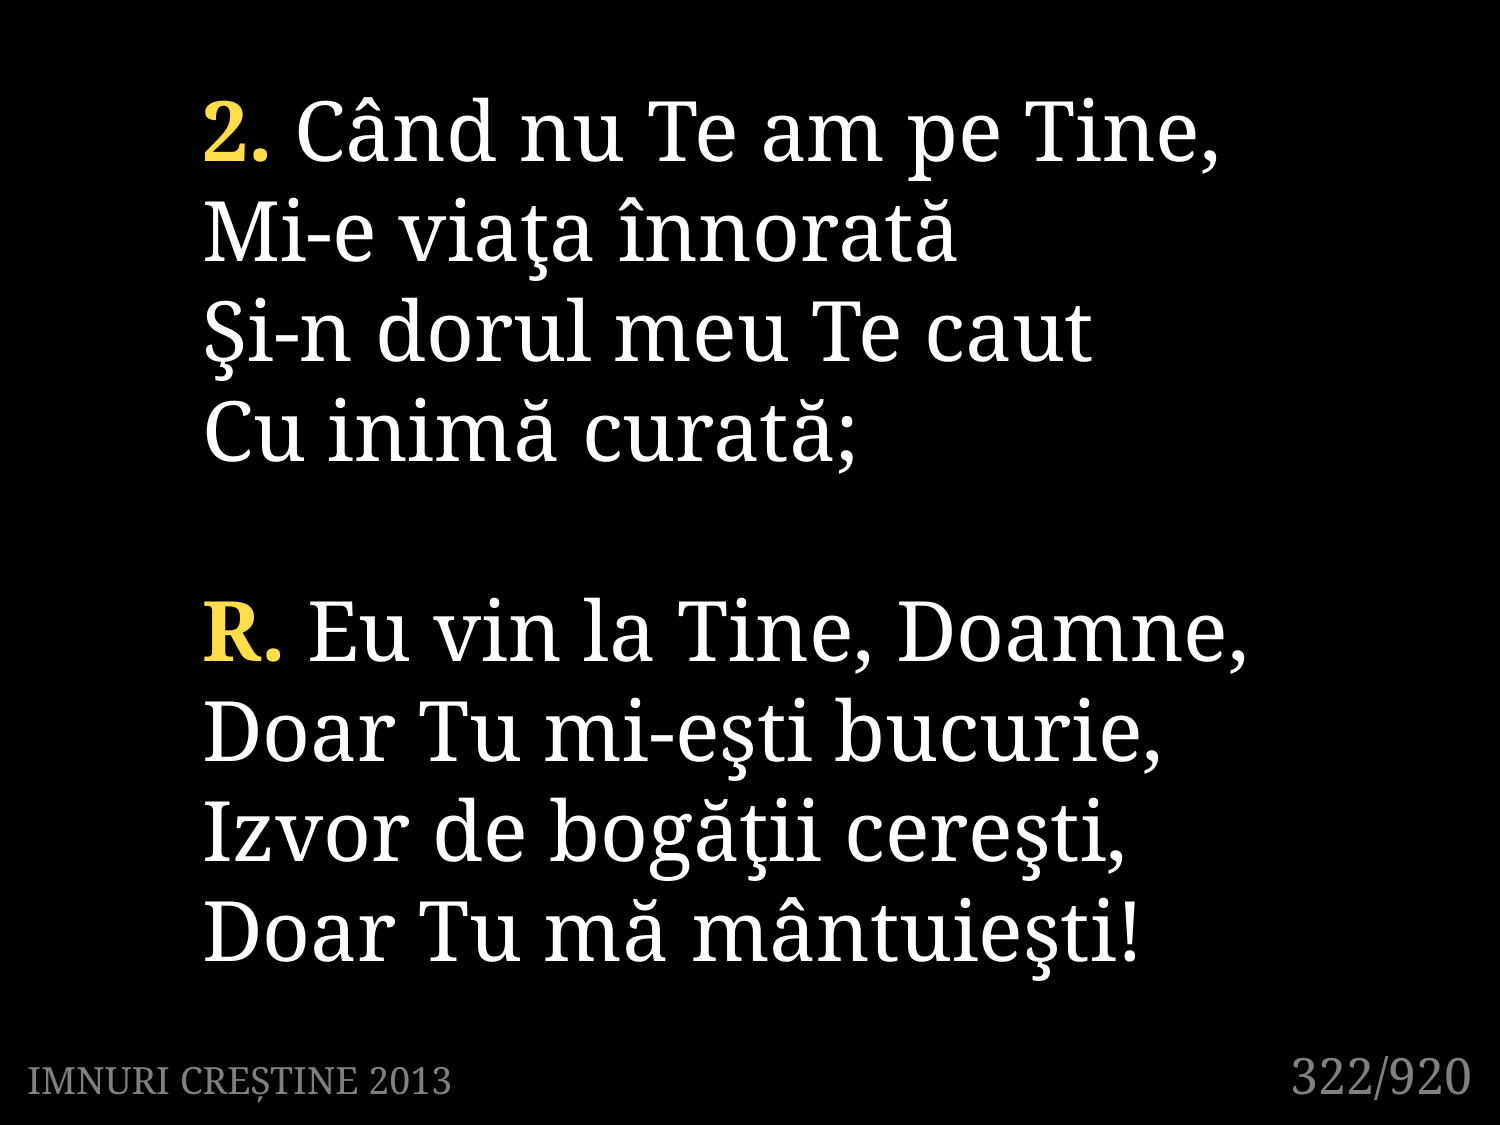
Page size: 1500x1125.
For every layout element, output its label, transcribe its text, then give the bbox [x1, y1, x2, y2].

text_box 322/920 [637, 1037, 1488, 1113]
text_box 2. Când nu Te am pe Tine, Mi-e viaţa înnorată Şi-n dorul meu Te caut Cu inimă curată; R. Eu vin la Tine, Doamne, Doar Tu mi-eşti bucurie, Izvor de bogăţii cereşti, Doar Tu mă mântuieşti! [187, 71, 1500, 986]
text_box IMNURI CREȘTINE 2013 [12, 1049, 637, 1110]
